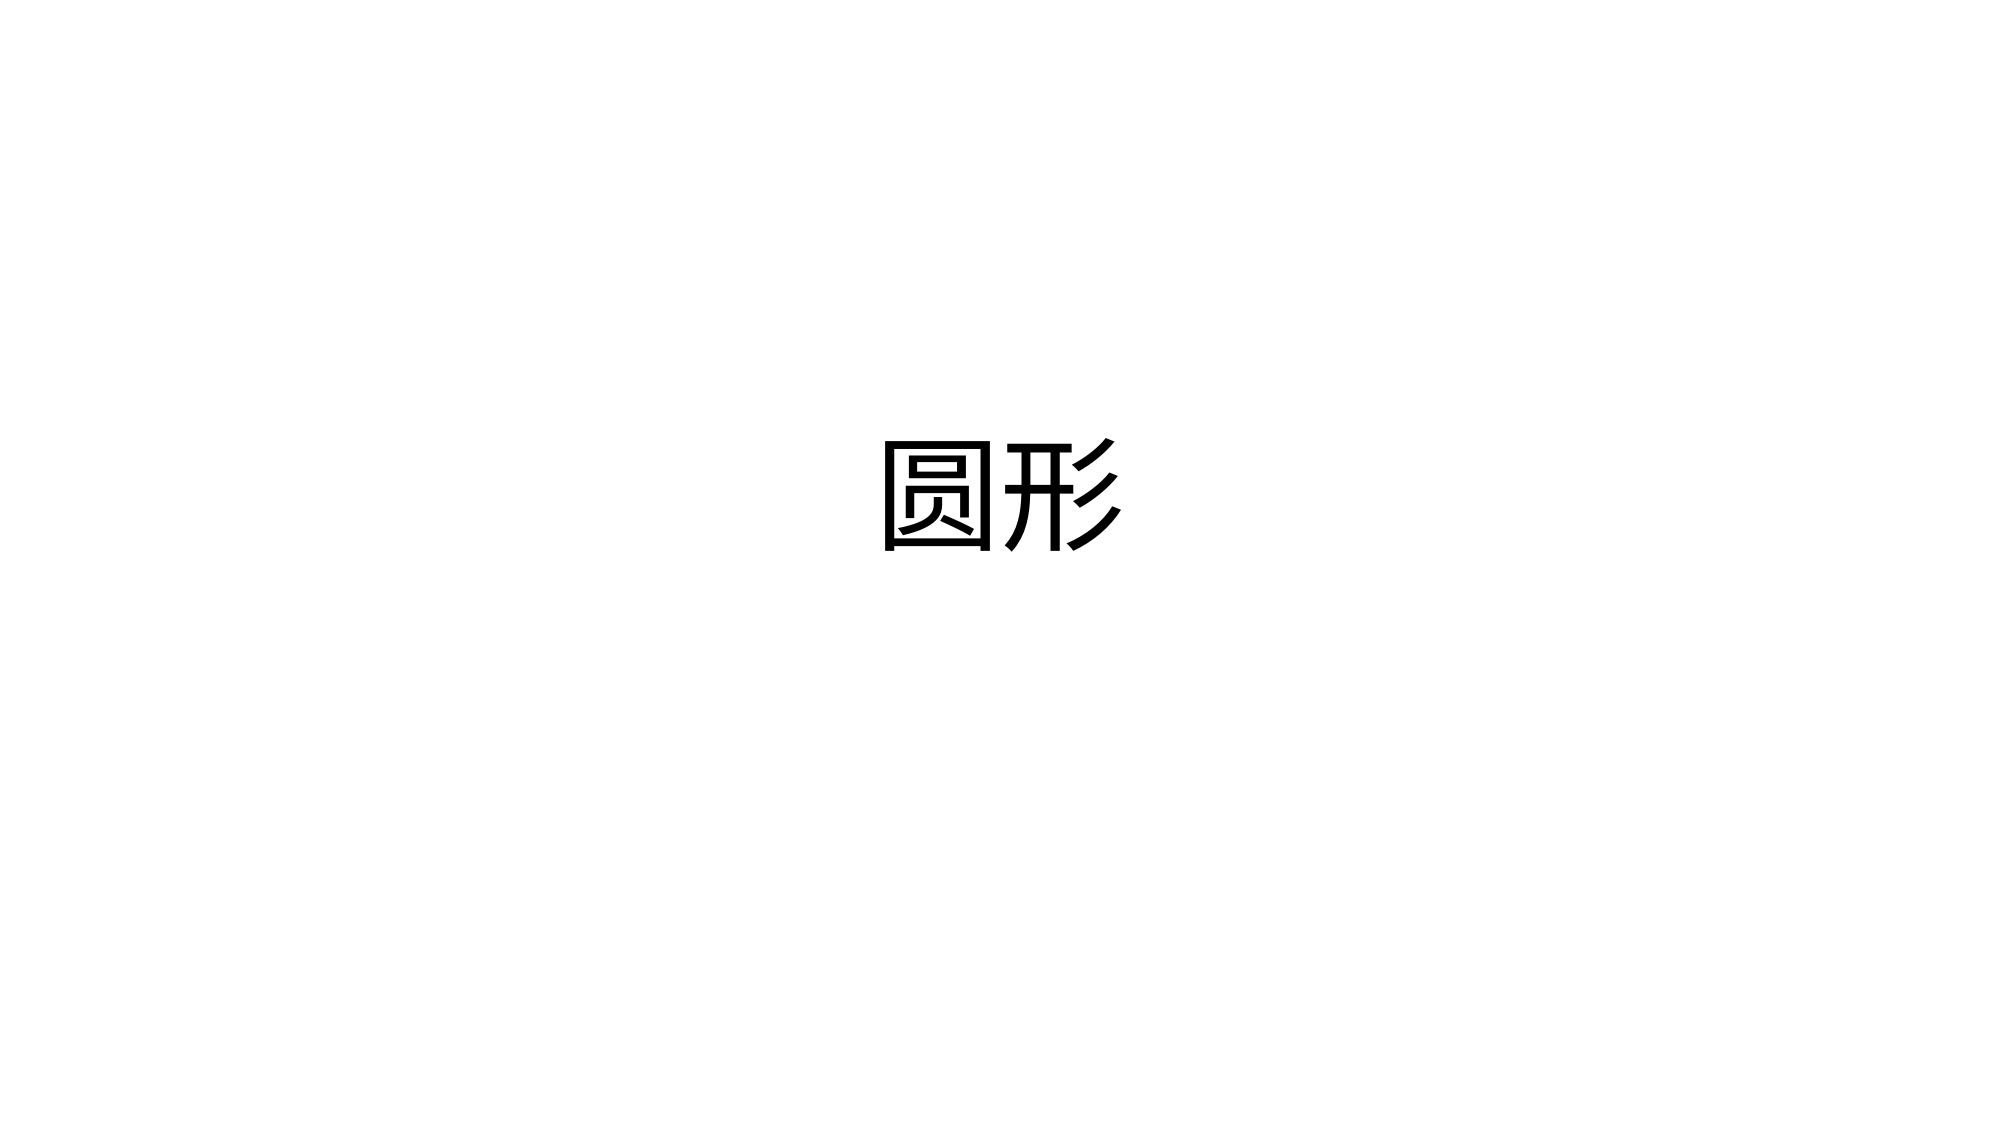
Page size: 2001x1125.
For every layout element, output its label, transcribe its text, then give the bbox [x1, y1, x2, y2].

title 圆形 [249, 184, 1750, 576]
